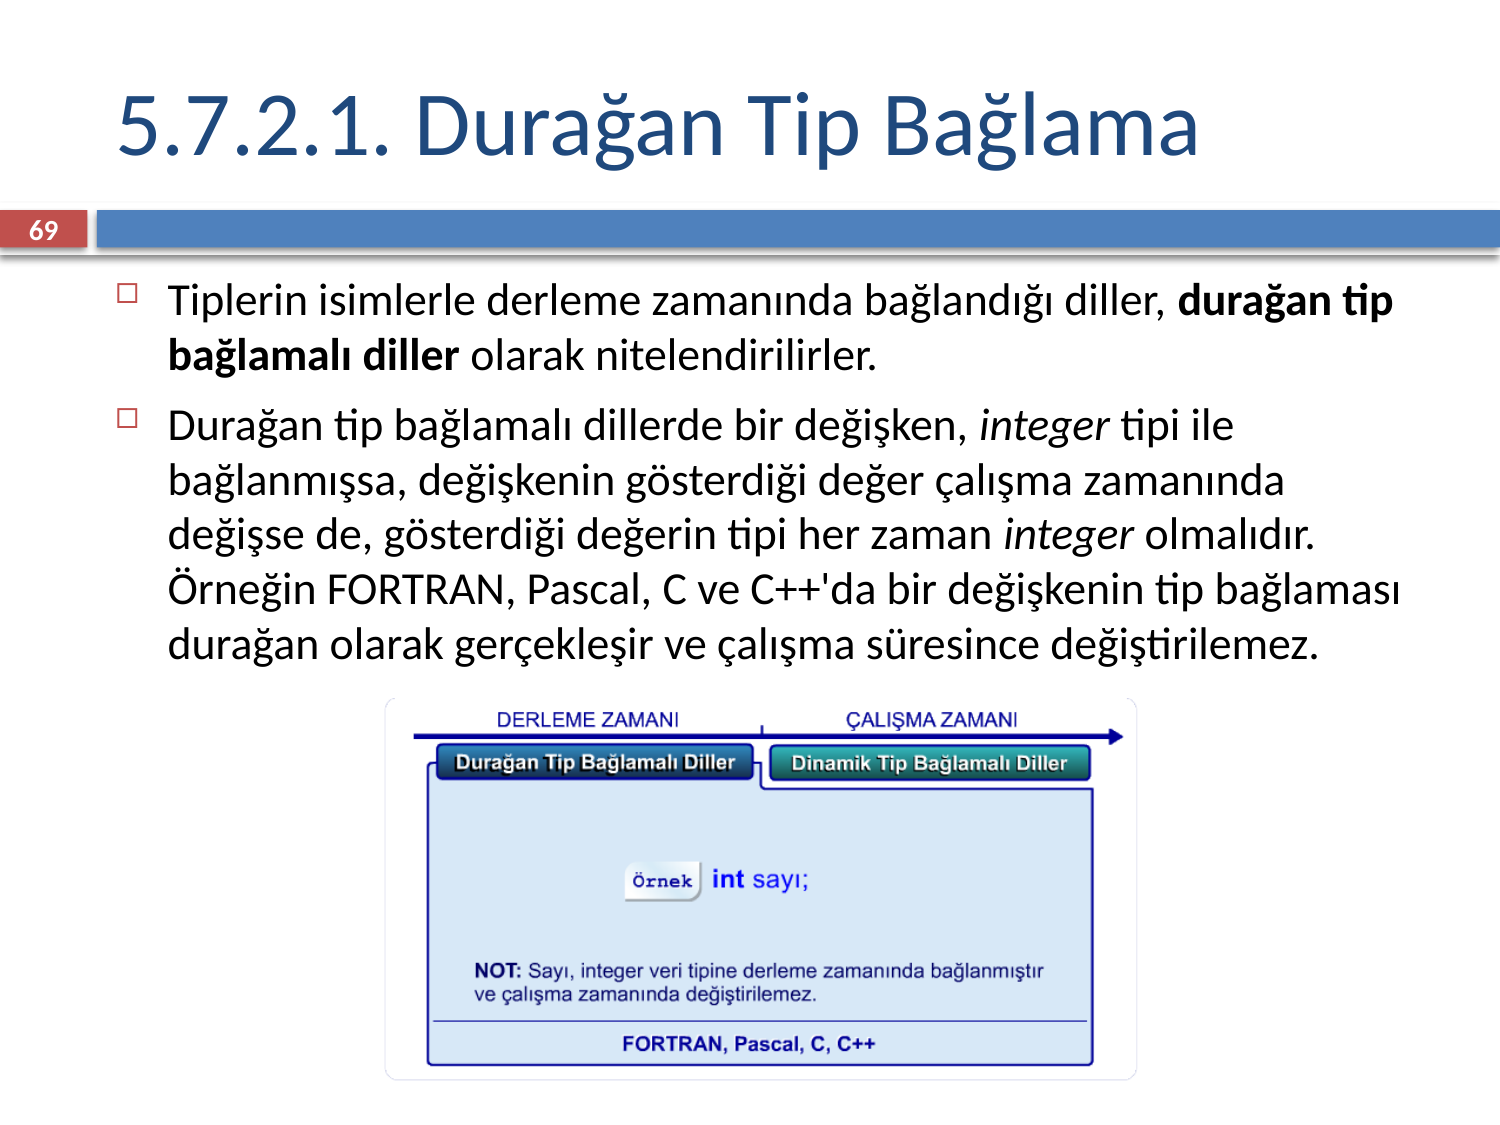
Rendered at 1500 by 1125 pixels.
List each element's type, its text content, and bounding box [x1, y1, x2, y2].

picture [383, 698, 1141, 1083]
title 5.7.2.1. Durağan Tip Bağlama [100, 37, 1438, 200]
slide_number 69 [0, 208, 88, 249]
list Tiplerin isimlerle derleme zamanında bağlandığı diller, durağan tip bağlamalı diller olarak nitelendirilirler. Durağan tip bağlamalı dillerde bir değişken, integer tipi ile bağlanmışsa, değişkenin gösterdiği değer çalışma zamanında değişse de, gösterdiği değerin tipi her zaman integer olmalıdır. Örneğin FORTRAN, Pascal, C ve C++'da bir değişkenin tip bağlaması durağan olarak gerçekleşir ve çalışma süresince değiştirilemez. [100, 262, 1438, 1000]
